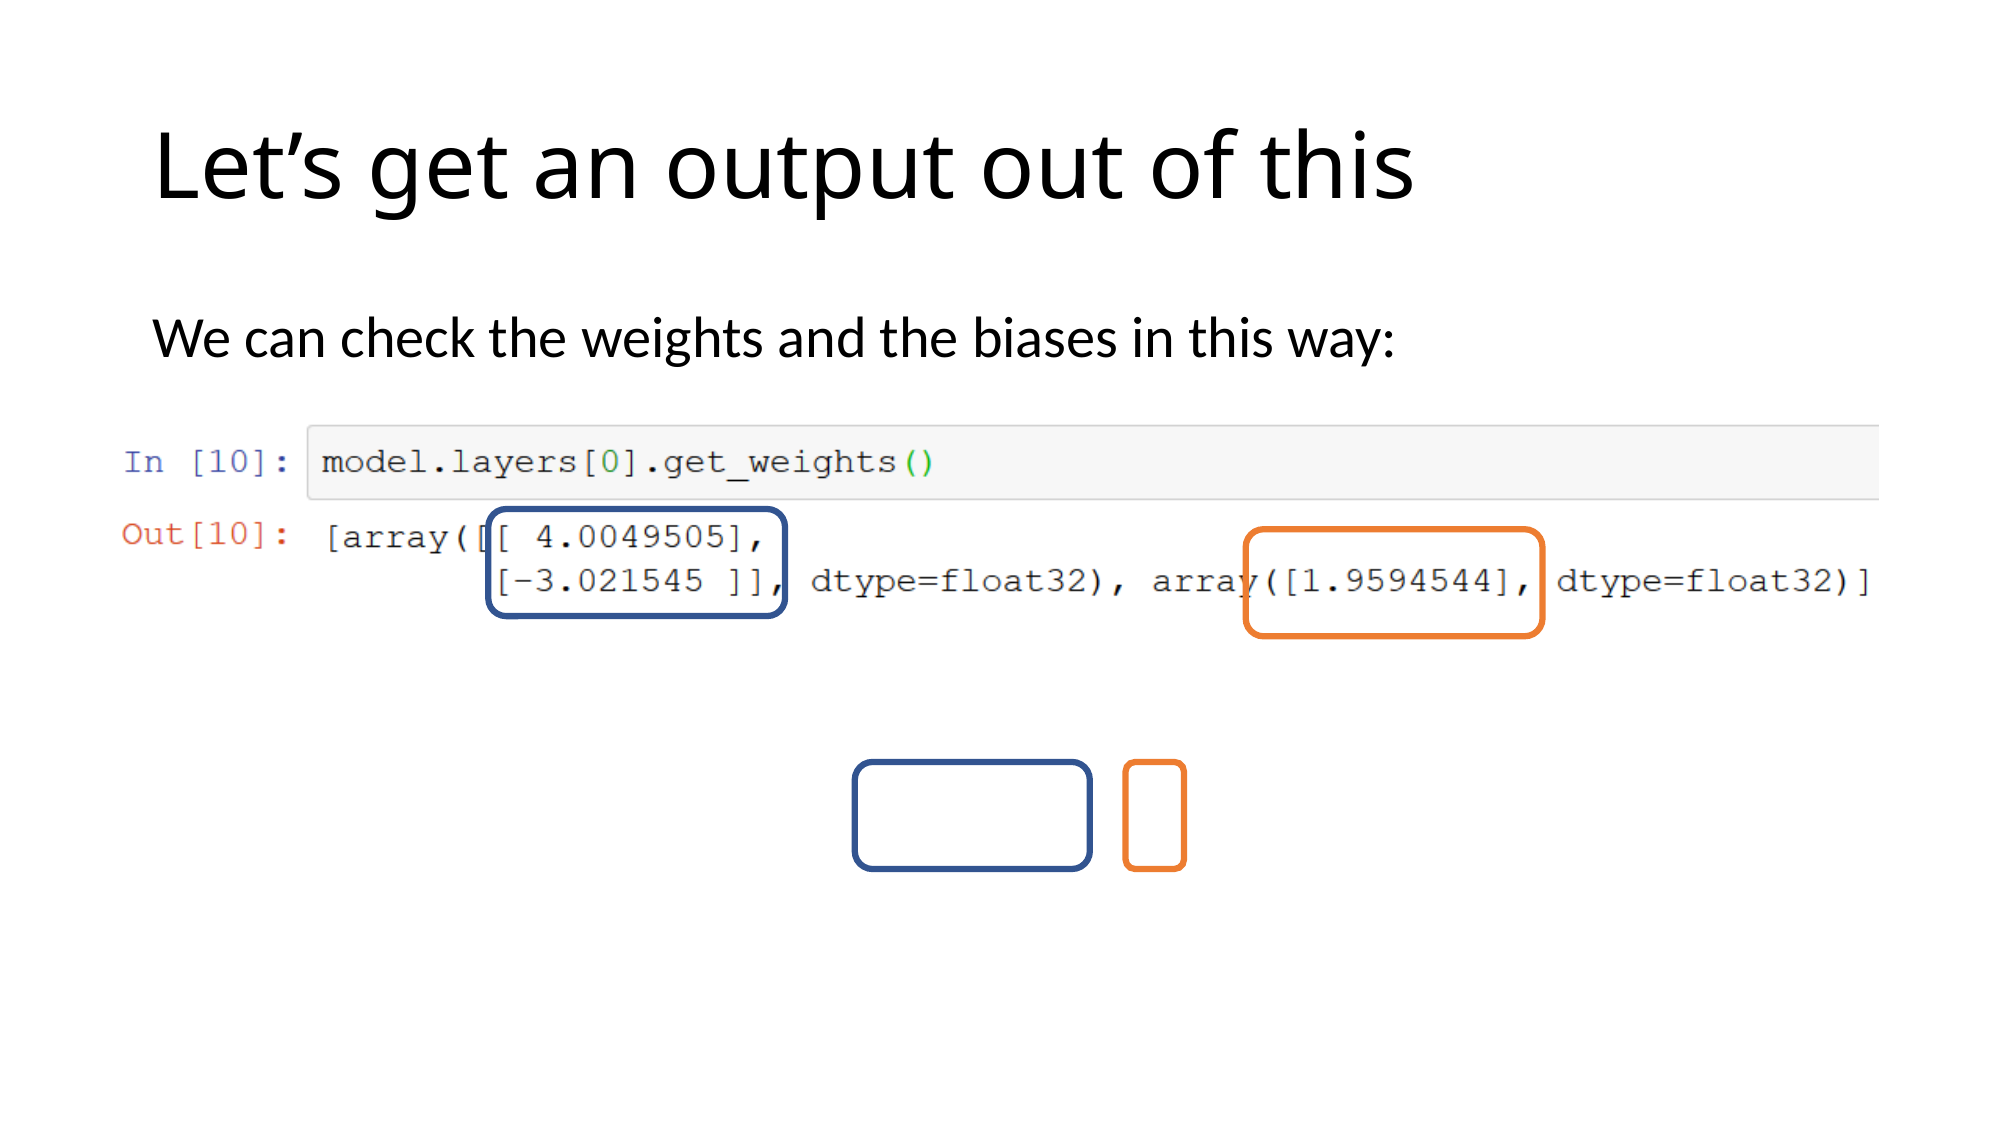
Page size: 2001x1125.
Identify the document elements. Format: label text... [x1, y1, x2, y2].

text_box [1124, 760, 1186, 871]
picture [121, 411, 1879, 618]
text_box [853, 760, 1091, 871]
title Let’s get an output out of this [137, 59, 1863, 278]
text_box [1244, 618, 1544, 638]
